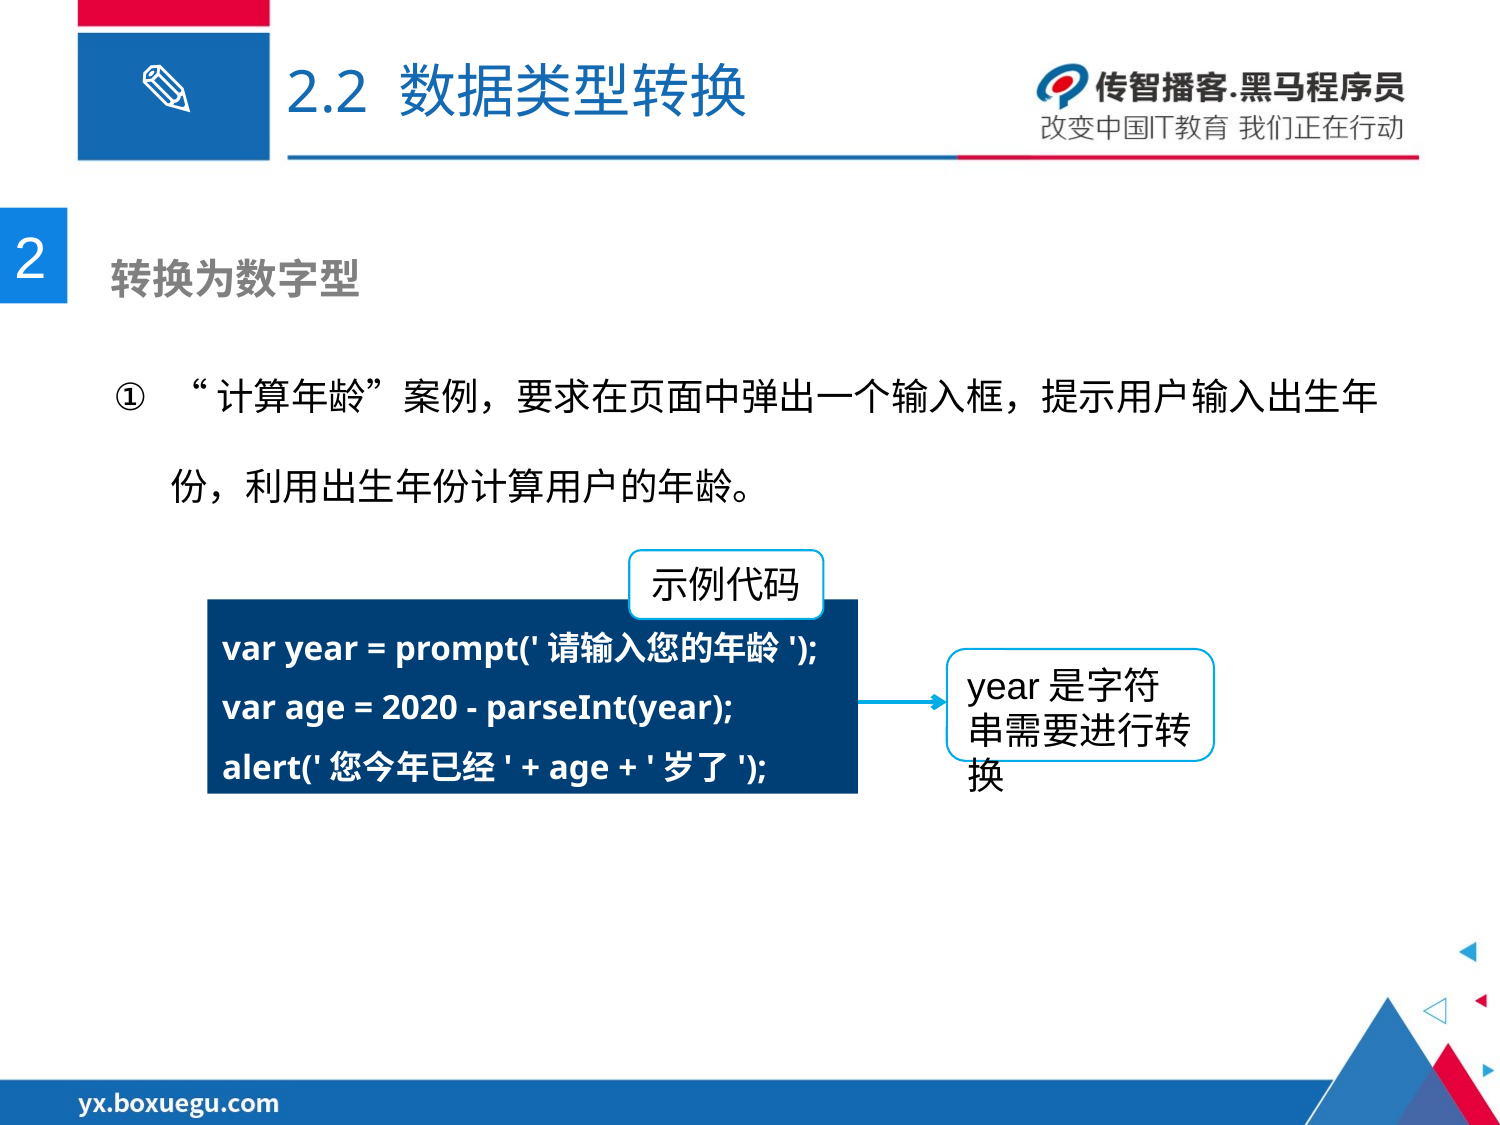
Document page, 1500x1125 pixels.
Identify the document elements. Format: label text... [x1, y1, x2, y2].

text_box 转换为数字型 [70, 245, 842, 310]
text_box “计算年龄”案例，要求在页面中弹出一个输入框，提示用户输入出生年份，利用出生年份计算用户的年龄。 [98, 320, 1397, 516]
text_box year是字符串需要进行转换 [946, 648, 1214, 761]
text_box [207, 550, 859, 797]
picture [0, 1, 1500, 1125]
title 2.2 数据类型转换 [271, 25, 1046, 153]
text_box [0, 207, 68, 304]
